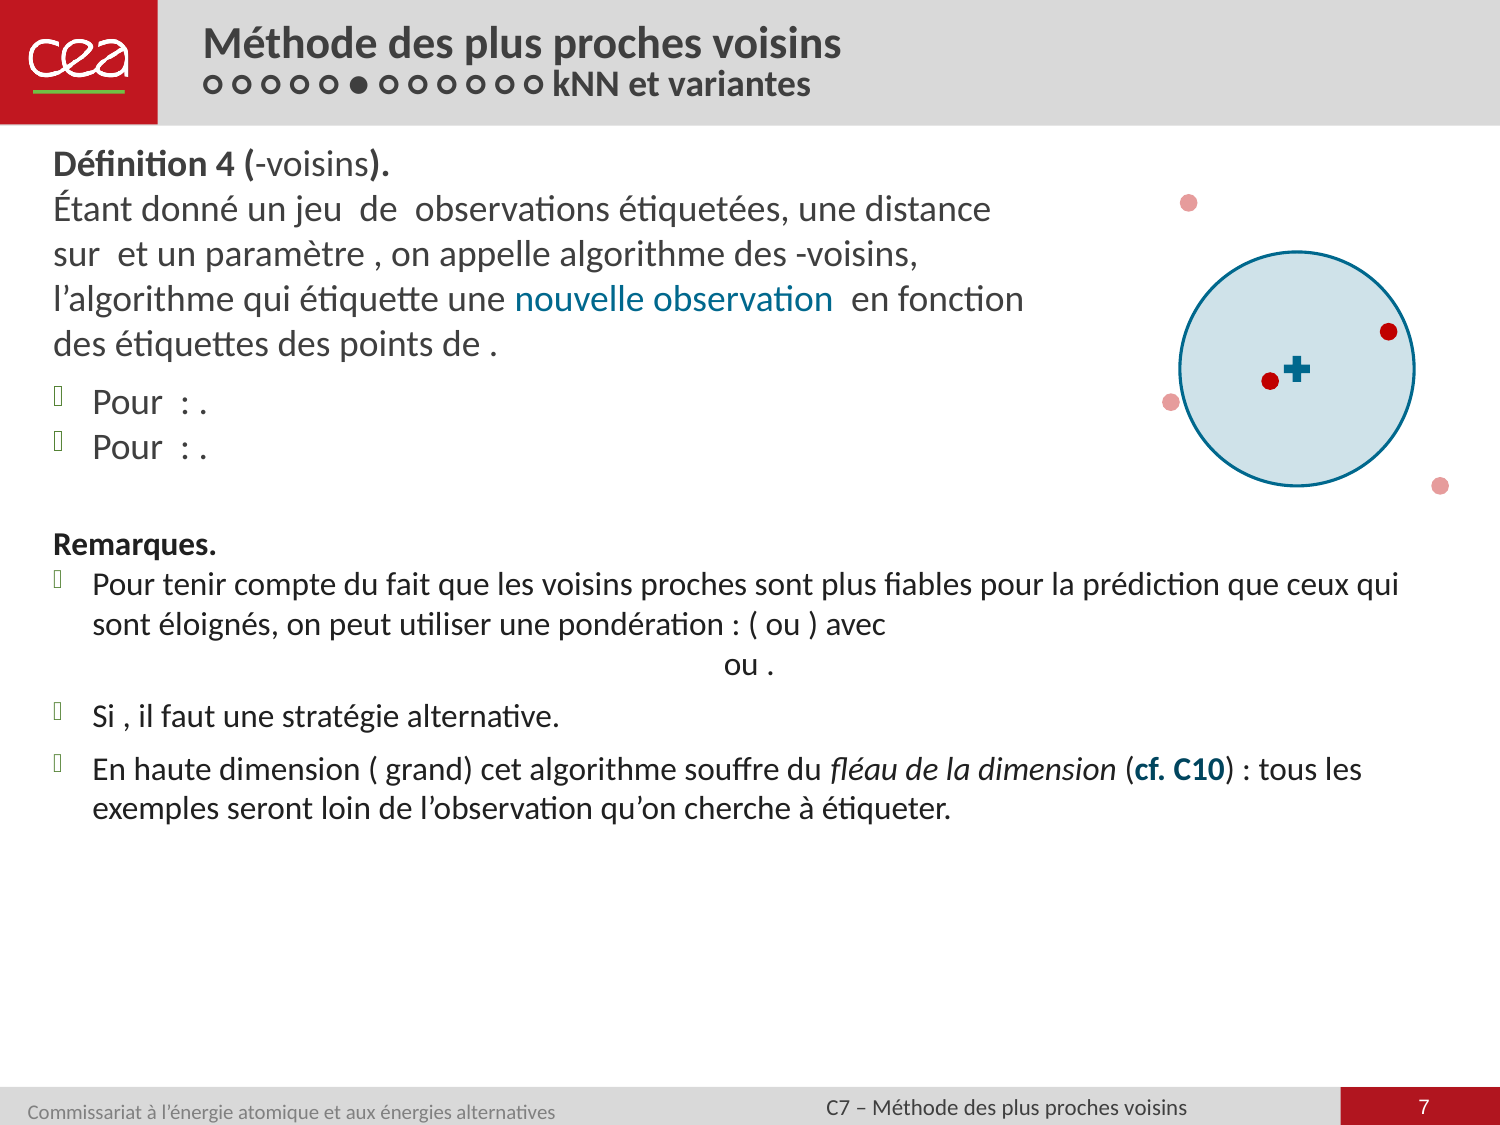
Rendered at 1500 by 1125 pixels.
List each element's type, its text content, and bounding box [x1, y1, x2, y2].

text_box [1178, 250, 1416, 487]
slide_number 7 [1372, 1093, 1476, 1119]
text_box [1161, 392, 1181, 413]
picture [27, 36, 129, 94]
text_box [1260, 371, 1281, 392]
text_box [1430, 475, 1451, 496]
title Méthode des plus proches voisins ○ ○ ○ ○ ○ ● ○ ○ ○ ○ ○ ○ kNN et variantes [181, 14, 1460, 112]
text_box [1283, 355, 1311, 383]
text_box [1378, 321, 1399, 342]
text_box [1178, 192, 1199, 213]
